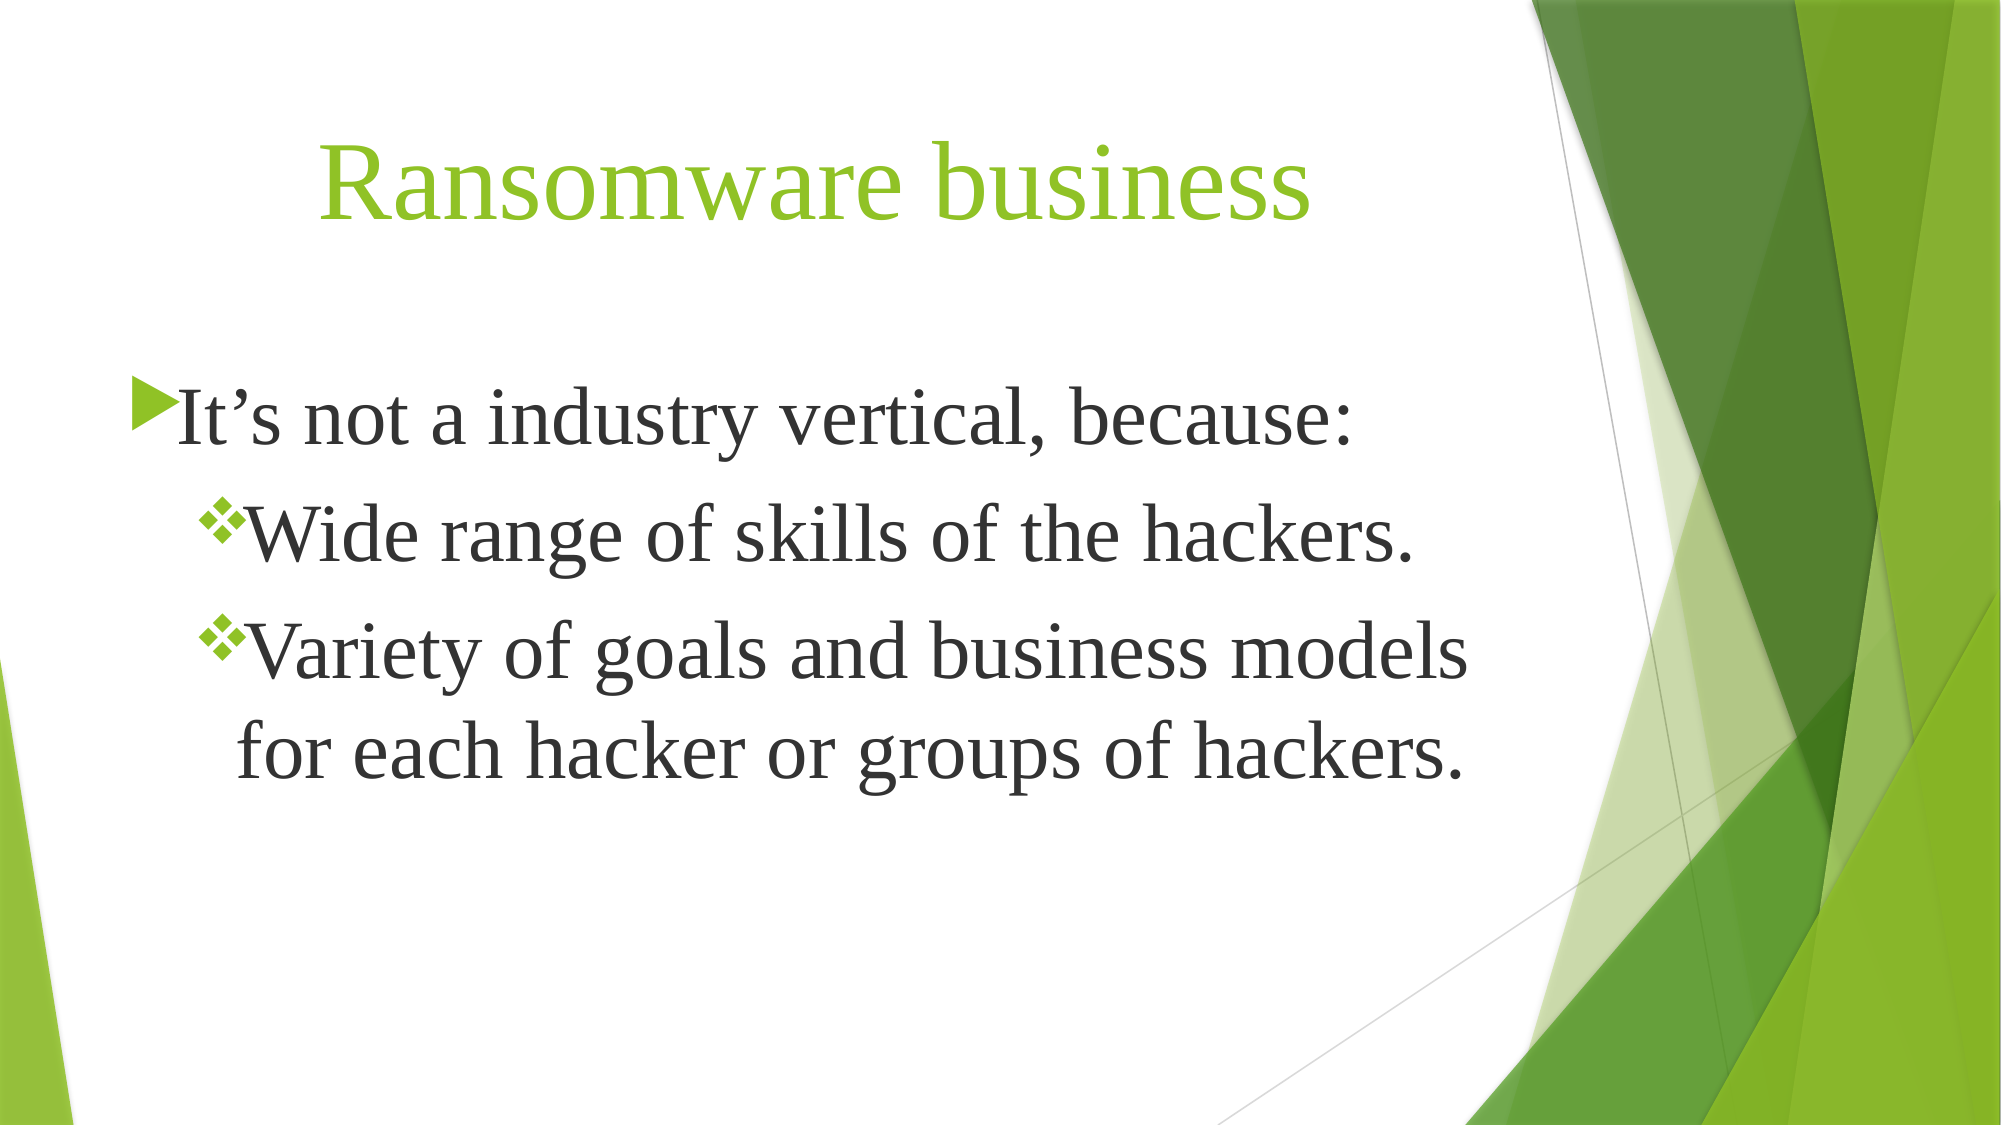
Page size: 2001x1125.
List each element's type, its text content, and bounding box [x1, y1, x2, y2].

title Ransomware business [111, 99, 1522, 317]
list It’s not a industry vertical, because: Wide range of skills of the hackers. Variety of goals and business models for each hacker or groups of hackers. [111, 354, 1522, 992]
